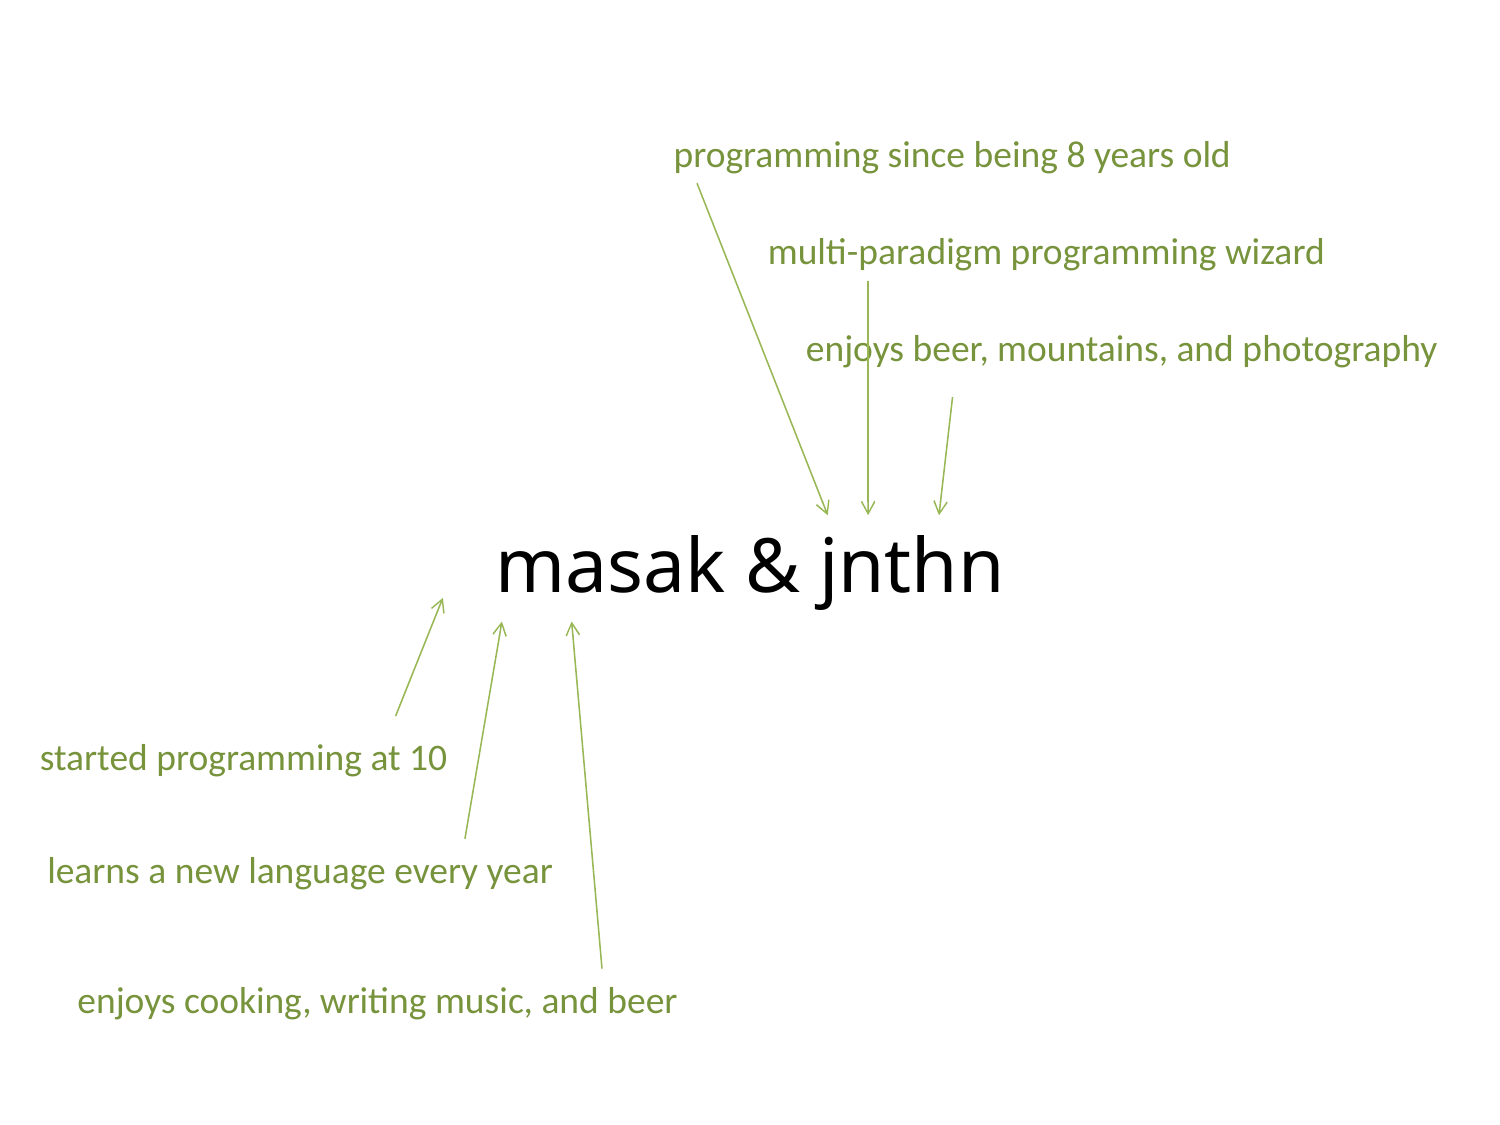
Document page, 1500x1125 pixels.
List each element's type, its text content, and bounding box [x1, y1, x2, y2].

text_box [395, 597, 444, 717]
text_box enjoys beer, mountains, and photography [833, 316, 863, 376]
text_box masak & jnthn [376, 478, 1124, 647]
text_box multi-paradigm programming wizard [833, 219, 1341, 280]
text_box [571, 621, 603, 969]
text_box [464, 621, 503, 839]
text_box started programming at 10 [25, 725, 459, 786]
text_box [696, 183, 828, 516]
text_box programming since being 8 years old [658, 122, 1247, 183]
text_box enjoys cooking, writing music, and beer [62, 968, 694, 1029]
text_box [938, 396, 953, 516]
text_box learns a new language every year [32, 838, 566, 899]
text_box enjoys beer, mountains, and photography [873, 316, 1453, 376]
